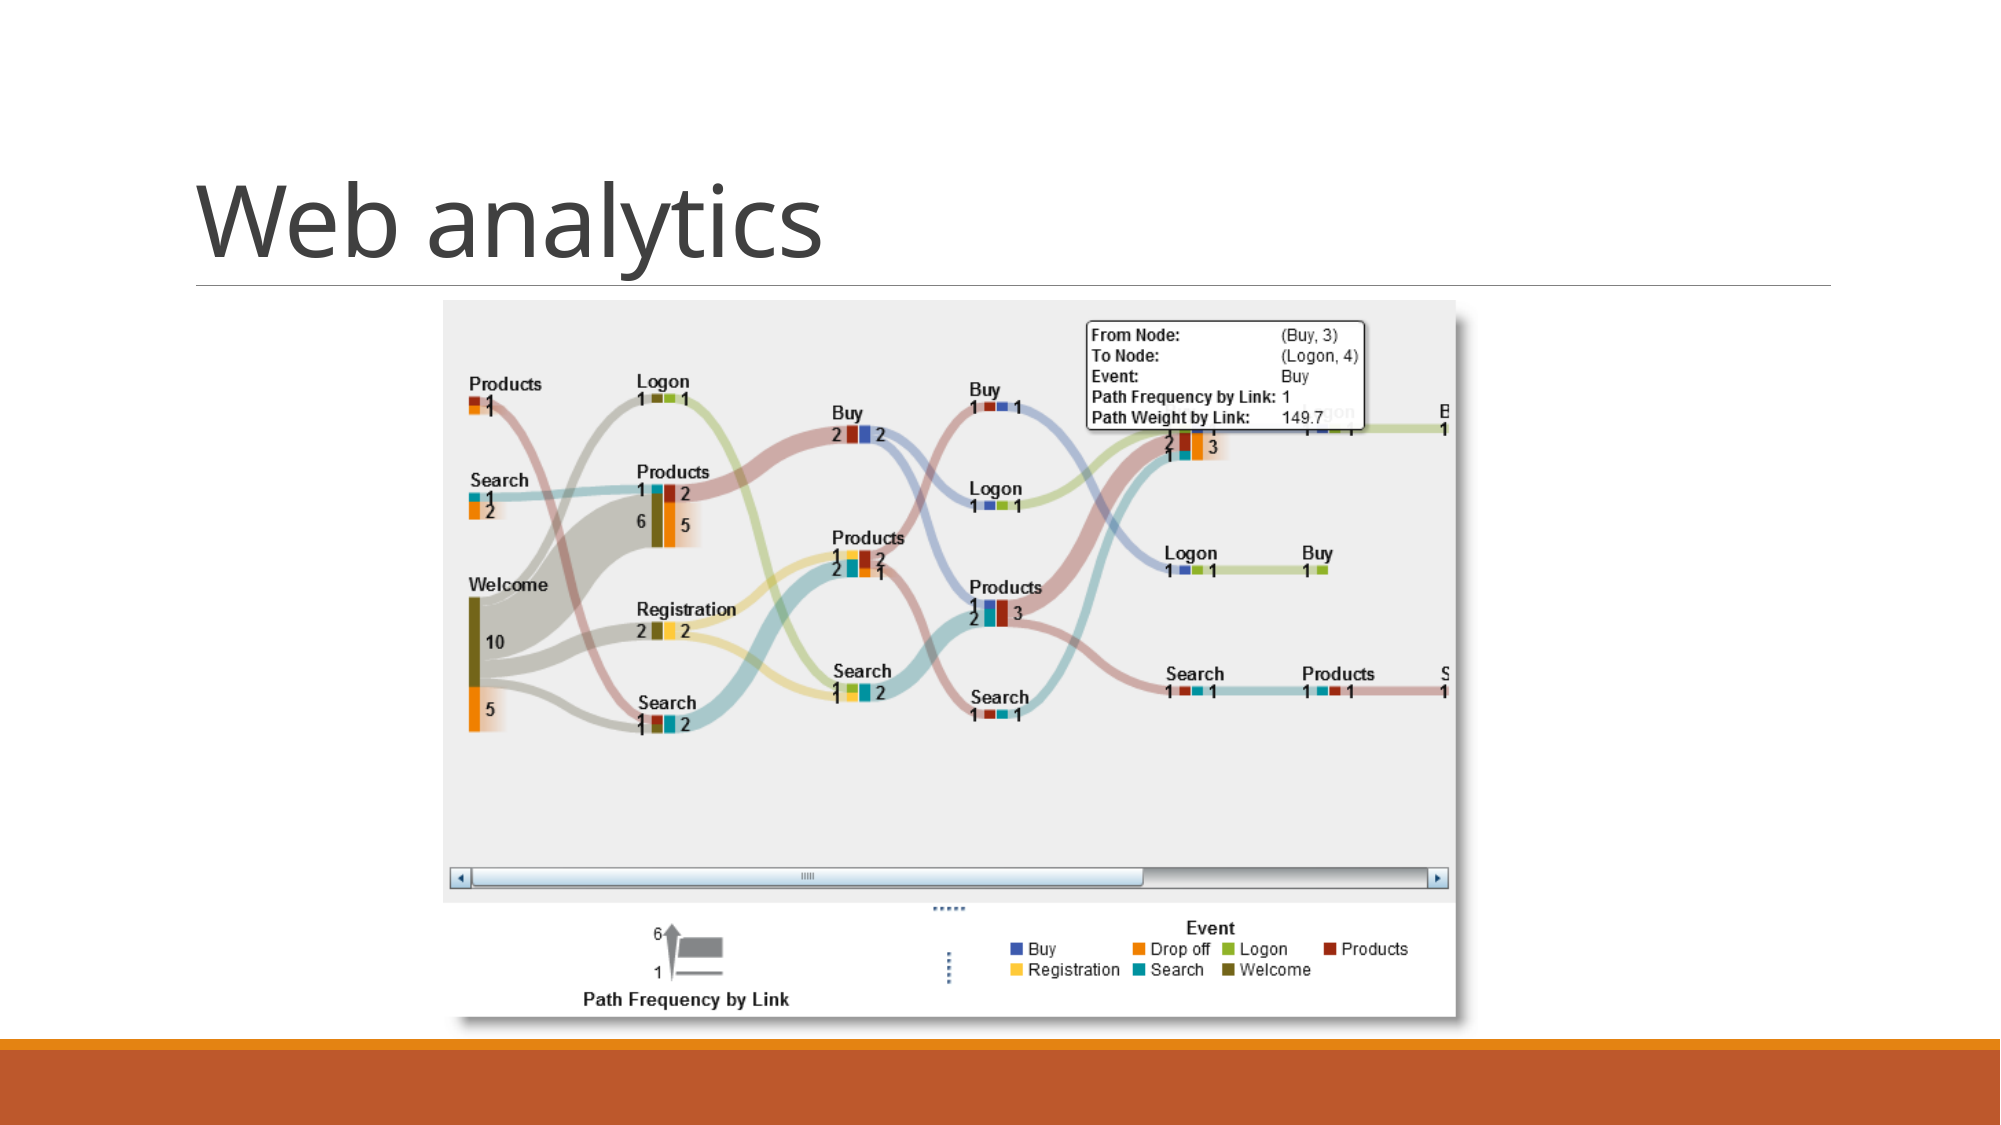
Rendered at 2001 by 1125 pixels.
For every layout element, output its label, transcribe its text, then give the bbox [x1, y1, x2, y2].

title Web analytics [180, 47, 1830, 285]
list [442, 299, 1478, 1040]
